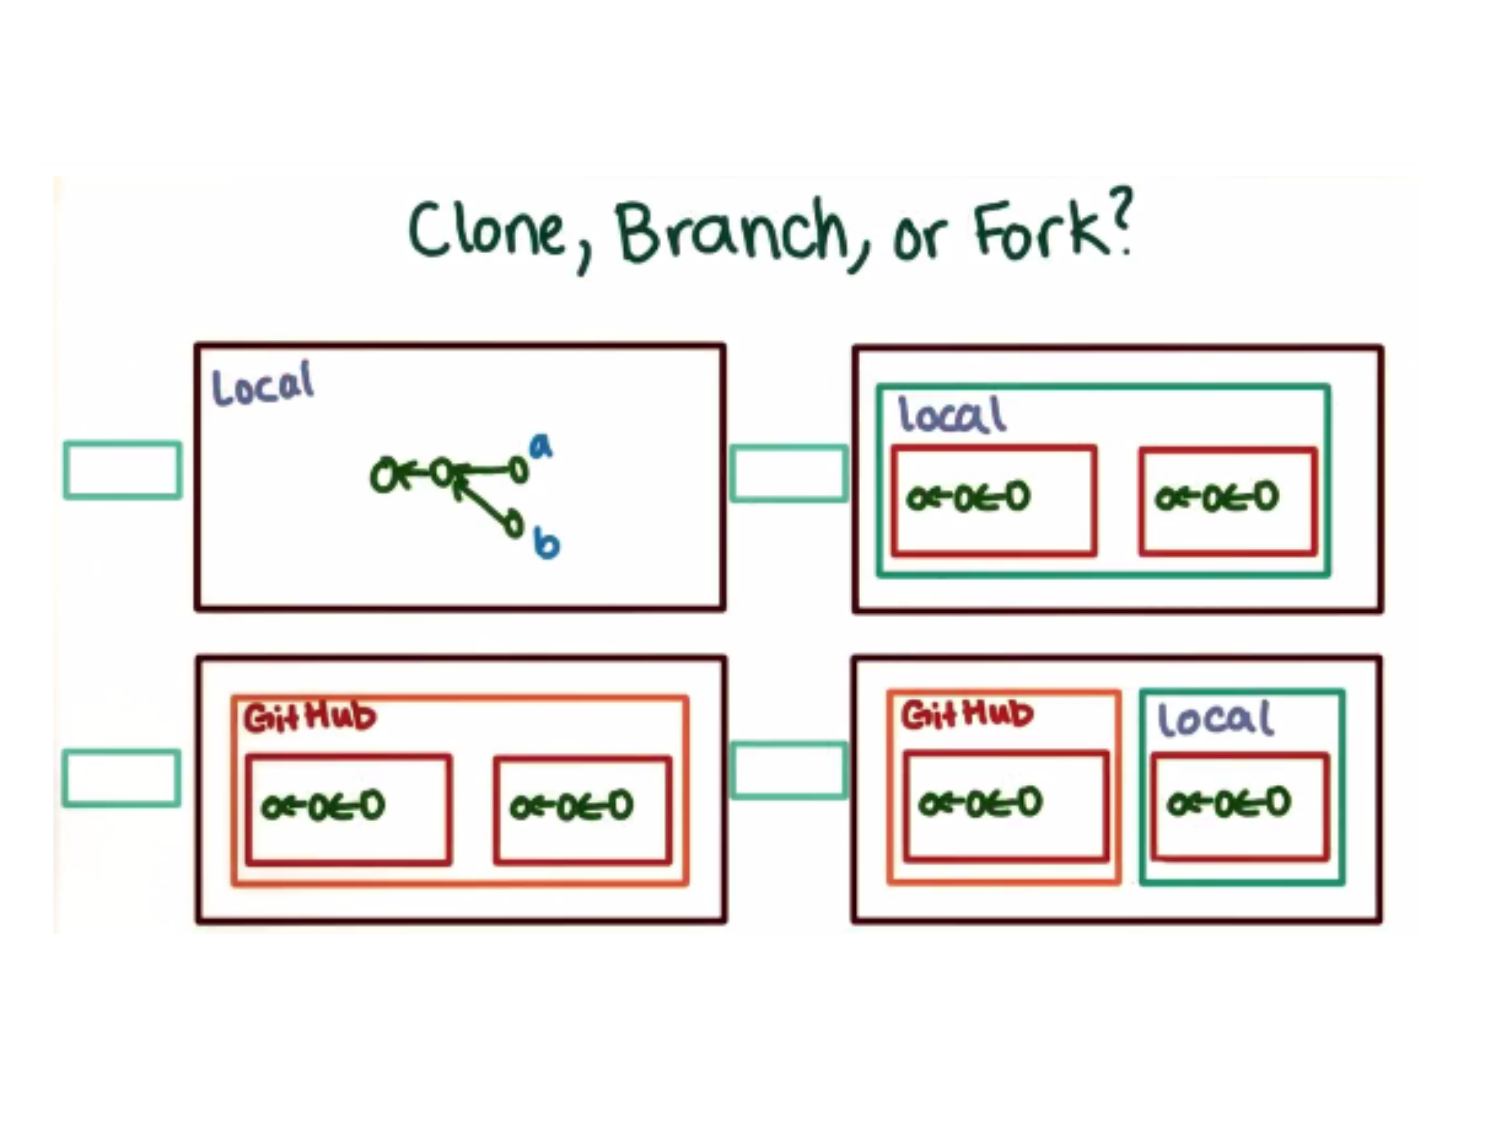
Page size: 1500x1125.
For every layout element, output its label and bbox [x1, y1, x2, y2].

picture [37, 162, 1421, 934]
